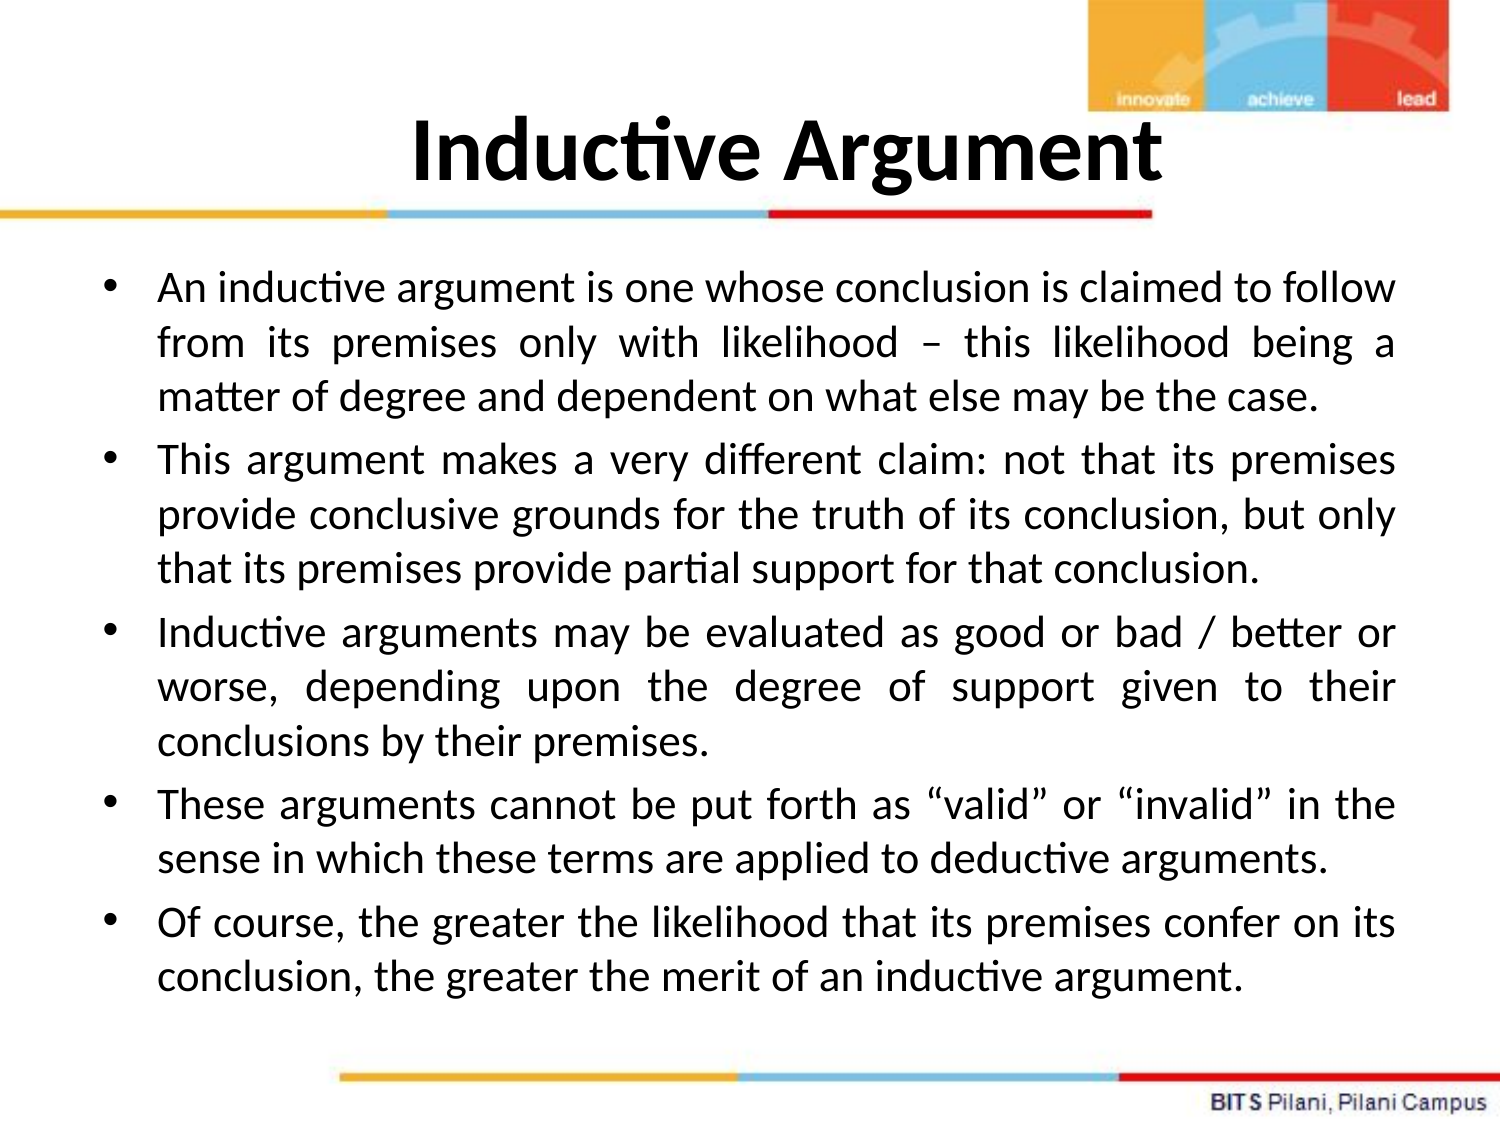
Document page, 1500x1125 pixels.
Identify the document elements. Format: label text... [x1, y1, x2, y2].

picture [0, 0, 1500, 1125]
list An inductive argument is one whose conclusion is claimed to follow from its premises only with likelihood – this likelihood being a matter of degree and dependent on what else may be the case. This argument makes a very different claim: not that its premises provide conclusive grounds for the truth of its conclusion, but only that its premises provide partial support for that conclusion. Inductive arguments may be evaluated as good or bad / better or worse, depending upon the degree of support given to their conclusions by their premises. These arguments cannot be put forth as “valid” or “invalid” in the sense in which these terms are applied to deductive arguments. Of course, the greater the likelihood that its premises confer on its conclusion, the greater the merit of an inductive argument. [87, 249, 1413, 1038]
title Inductive Argument [150, 75, 1425, 213]
